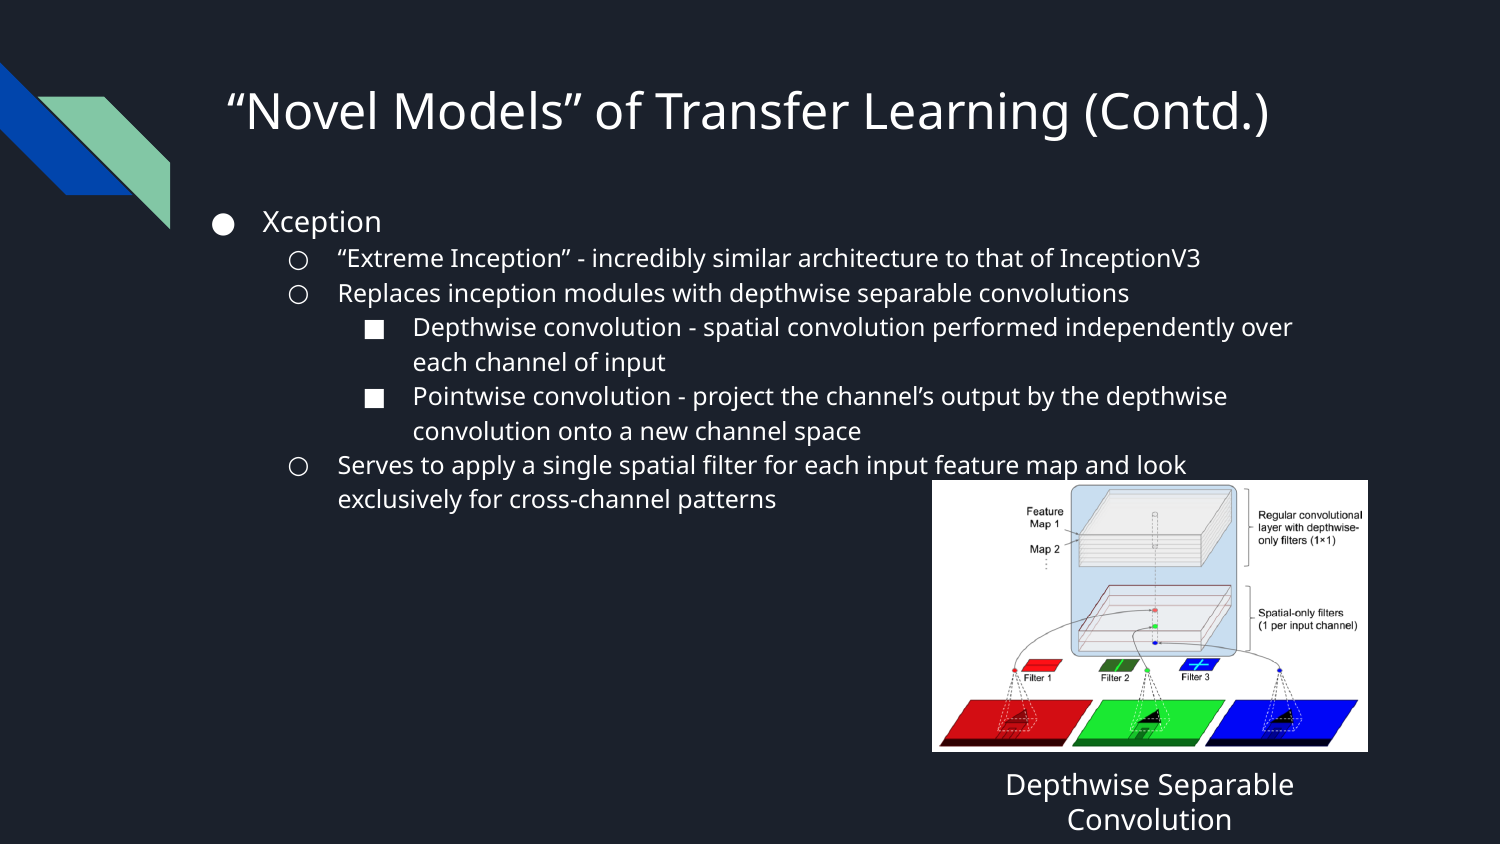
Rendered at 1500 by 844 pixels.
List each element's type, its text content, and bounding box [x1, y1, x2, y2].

picture [931, 479, 1368, 752]
title “Novel Models” of Transfer Learning (Contd.) [212, 64, 1368, 215]
list Xception “Extreme Inception” - incredibly similar architecture to that of InceptionV3 Replaces inception modules with depthwise separable convolutions Depthwise convolution - spatial convolution performed independently over each channel of input Pointwise convolution - project the channel’s output by the depthwise convolution onto a new channel space Serves to apply a single spatial filter for each input feature map and look exclusively for cross-channel patterns [172, 183, 1328, 661]
text_box Depthwise Separable Convolution [907, 751, 1393, 844]
